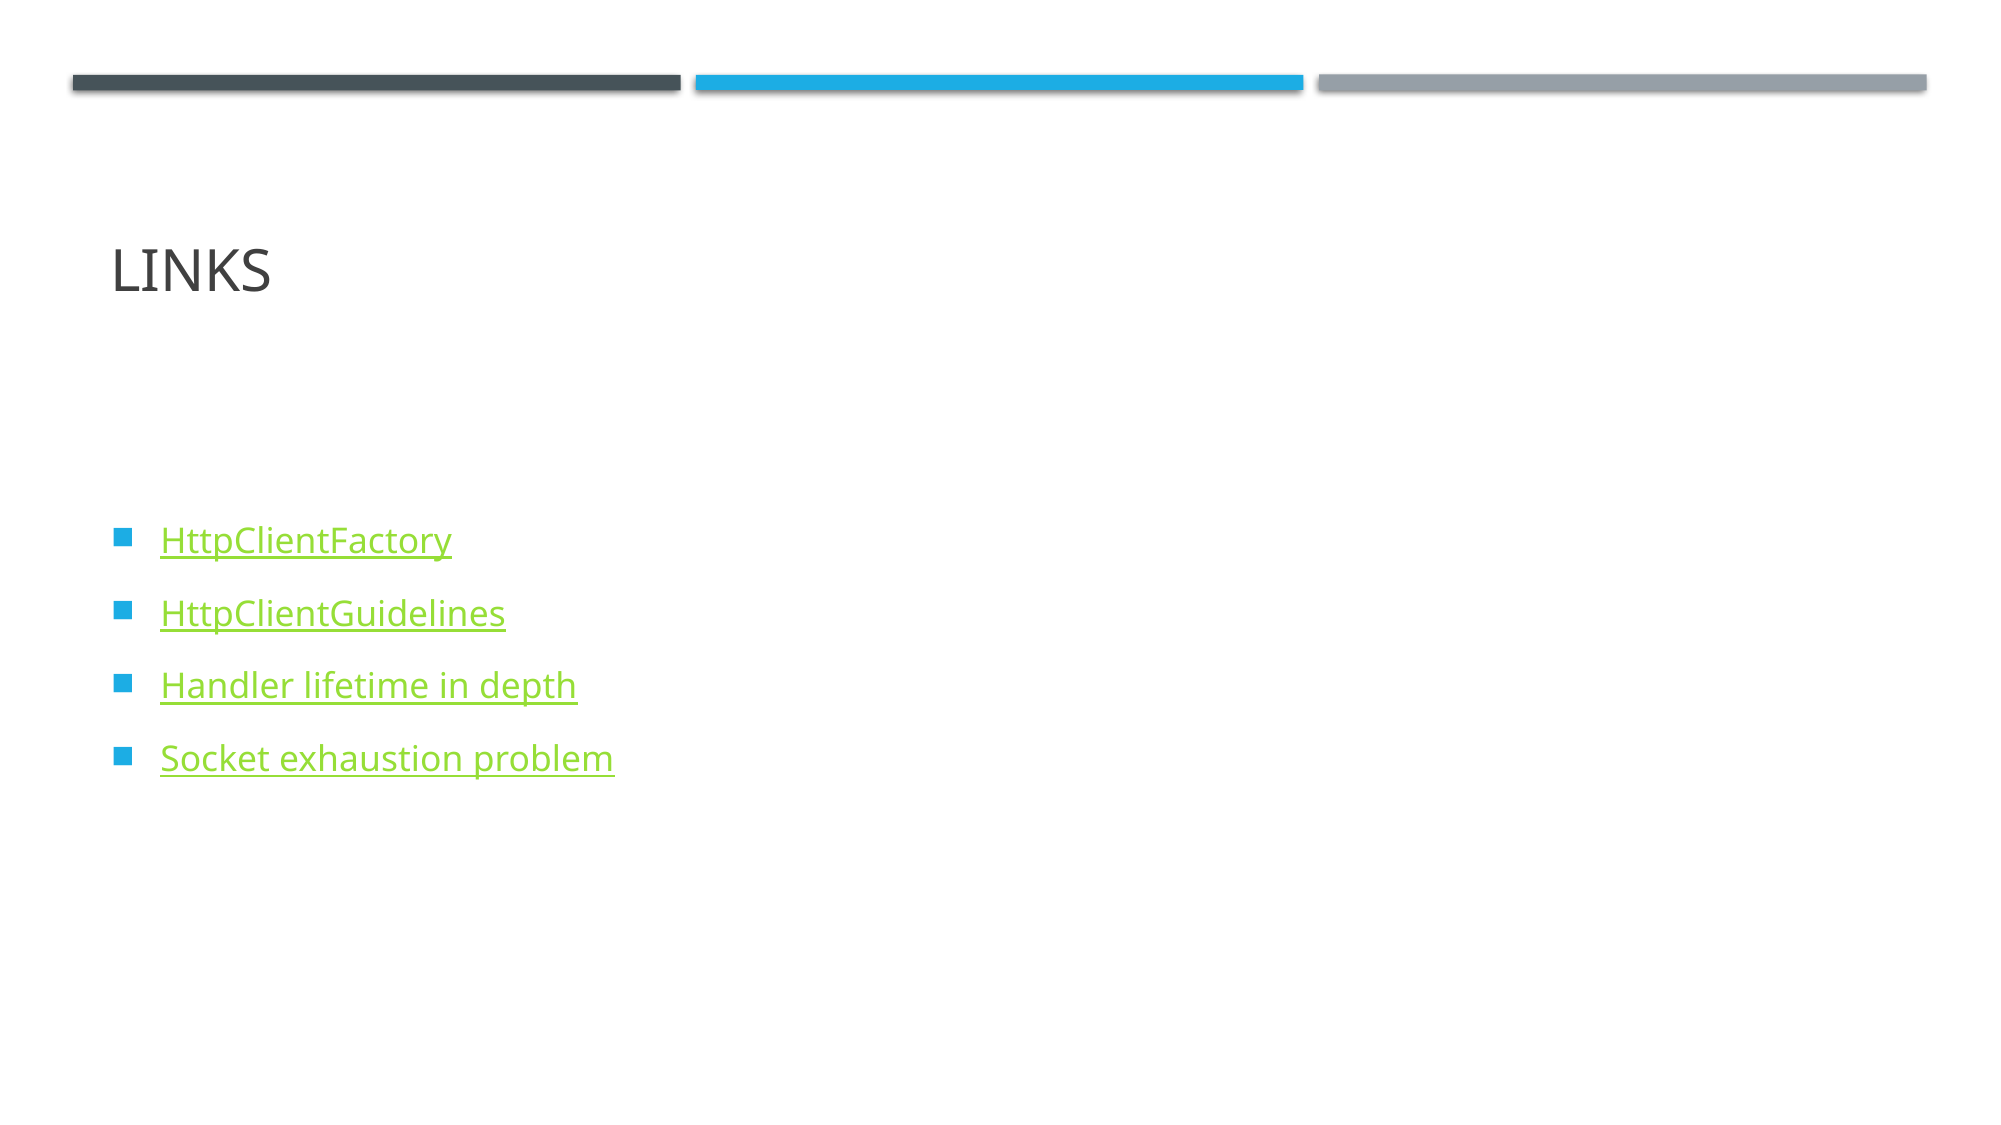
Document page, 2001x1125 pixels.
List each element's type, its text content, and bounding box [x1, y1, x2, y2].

list HttpClientFactory HttpClientGuidelines Handler lifetime in depth Socket exhaustion problem [95, 383, 1905, 981]
title Links [95, 115, 1905, 311]
